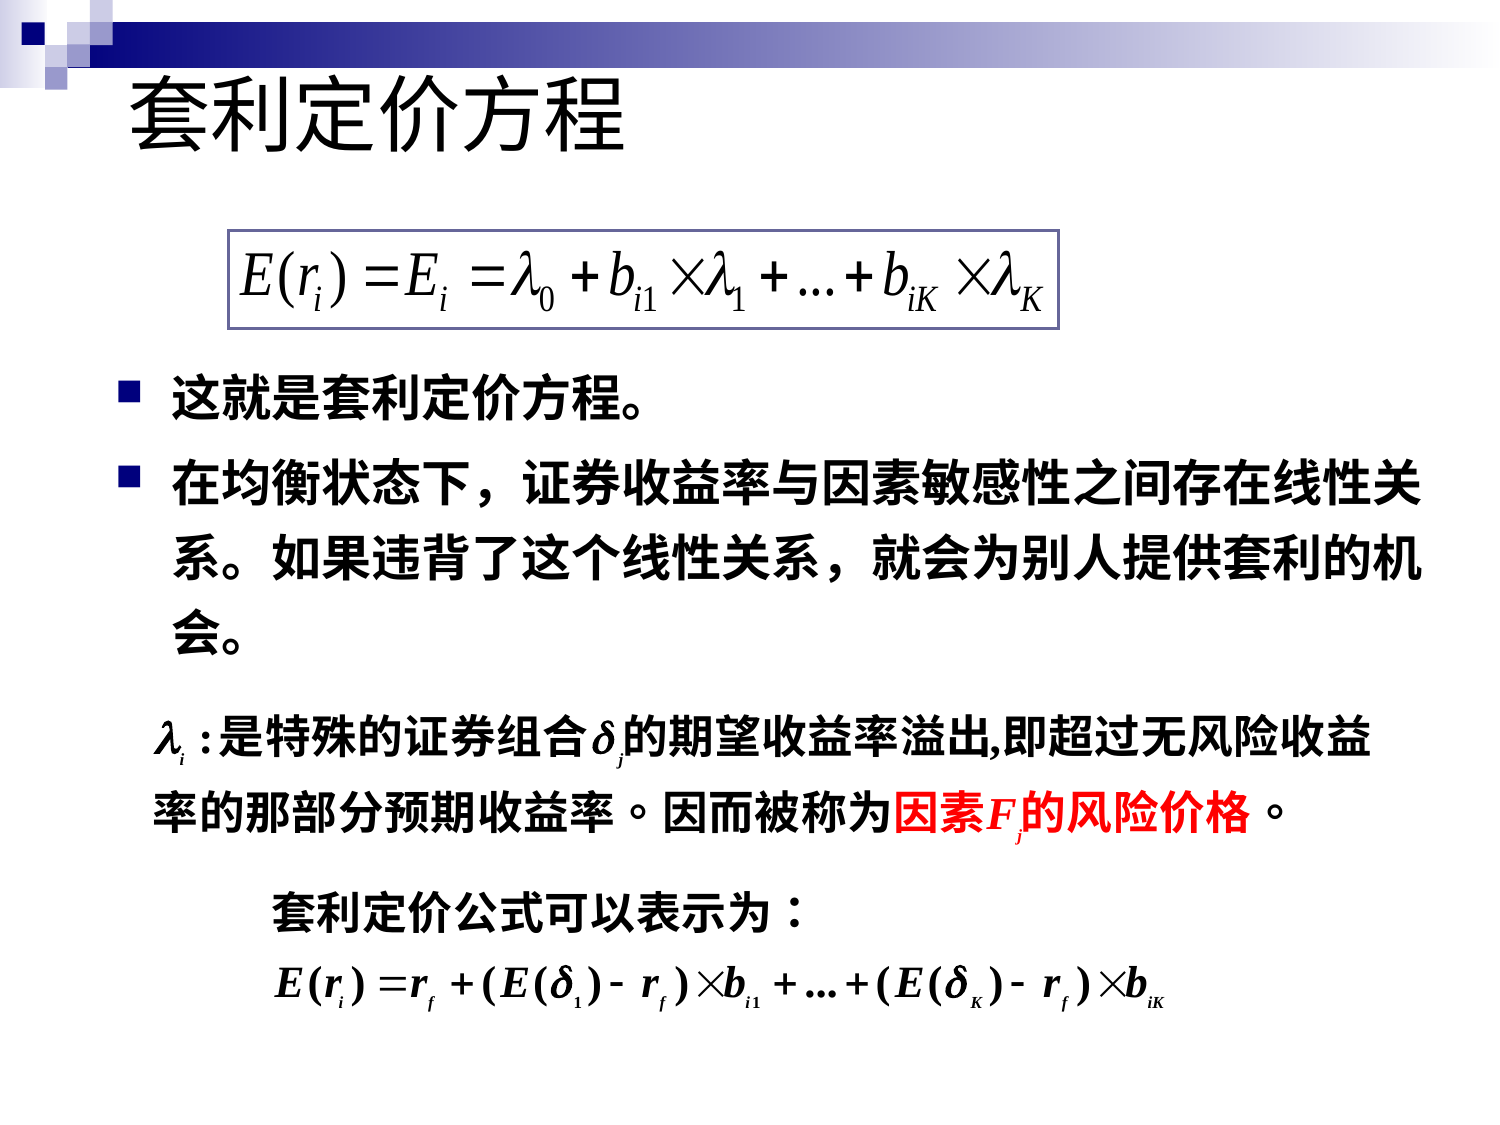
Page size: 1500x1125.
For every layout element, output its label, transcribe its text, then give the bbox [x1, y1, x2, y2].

list 这就是套利定价方程。 在均衡状态下，证券收益率与因素敏感性之间存在线性关系。如果违背了这个线性关系，就会为别人提供套利的机会。 [100, 172, 1439, 636]
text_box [147, 703, 1379, 857]
title 套利定价方程 [112, 49, 1388, 172]
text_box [265, 881, 1176, 1024]
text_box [229, 231, 1058, 328]
